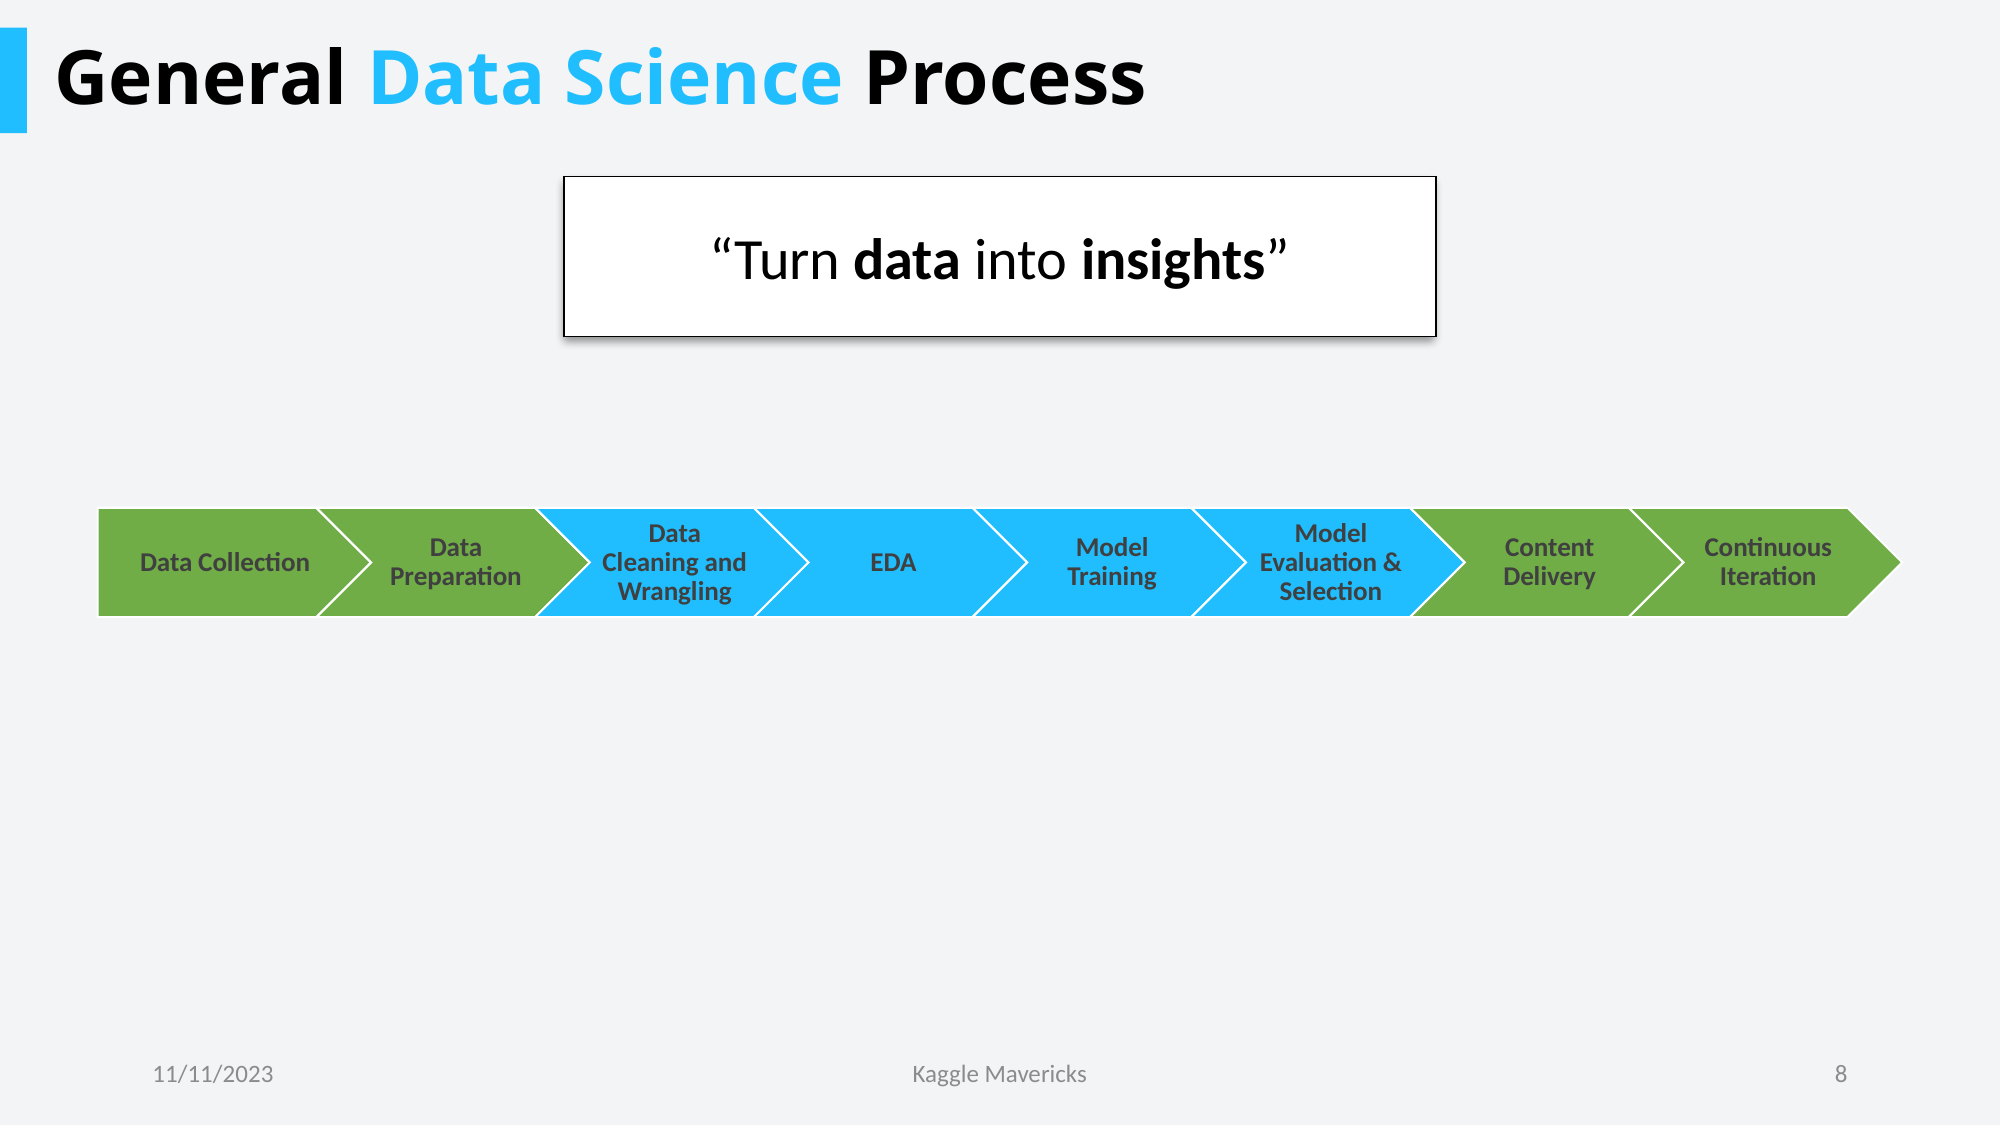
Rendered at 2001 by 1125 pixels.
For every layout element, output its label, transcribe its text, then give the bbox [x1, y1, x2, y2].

text_box “Turn data into insights” [563, 175, 1437, 338]
slide_number 8 [1412, 1042, 1863, 1103]
text_box [0, 27, 28, 134]
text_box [96, 400, 1904, 725]
footer Kaggle Mavericks [662, 1042, 1338, 1103]
title General Data Science Process [39, 27, 1590, 134]
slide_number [137, 1042, 588, 1103]
